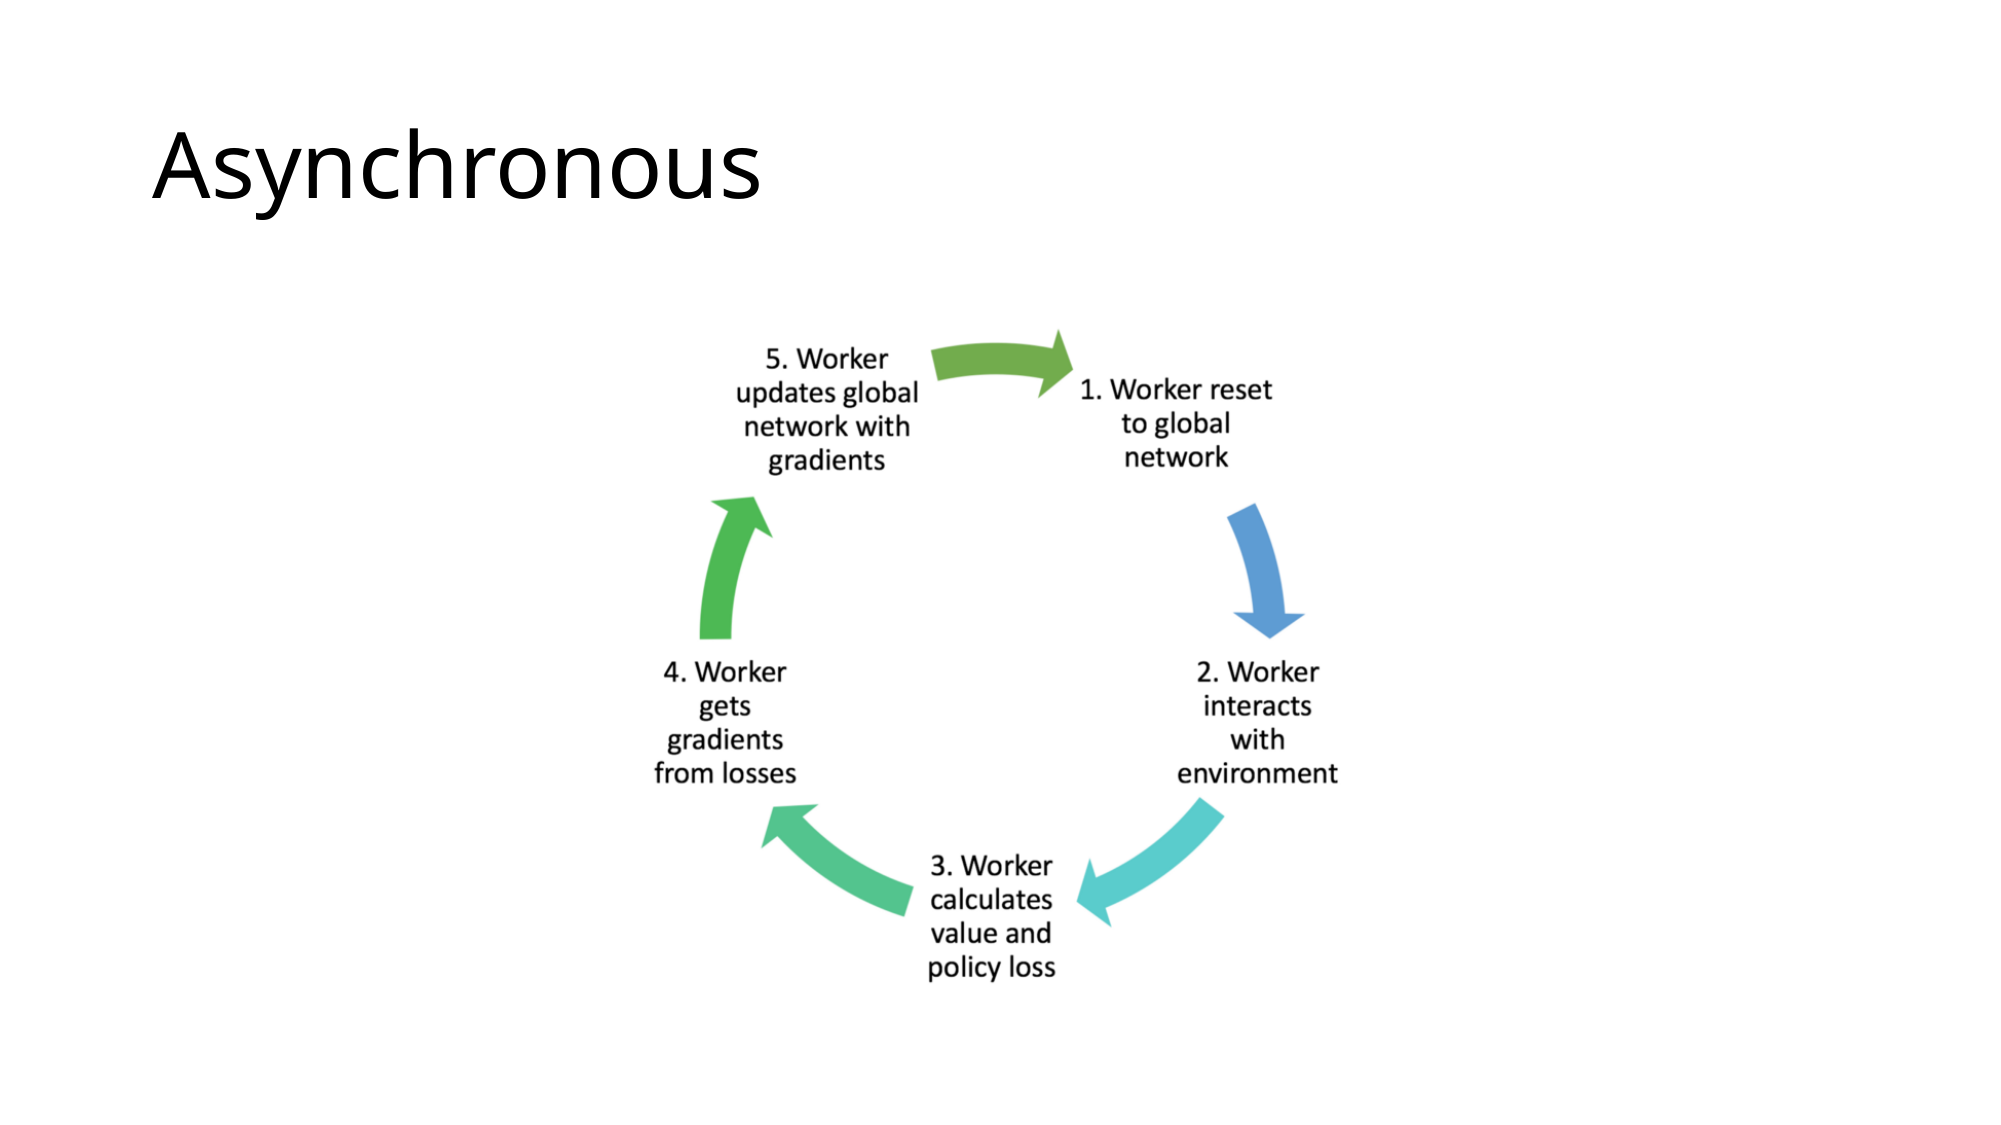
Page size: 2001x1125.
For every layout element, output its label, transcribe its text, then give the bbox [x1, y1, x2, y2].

title Asynchronous [137, 59, 1863, 278]
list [589, 299, 1411, 1014]
